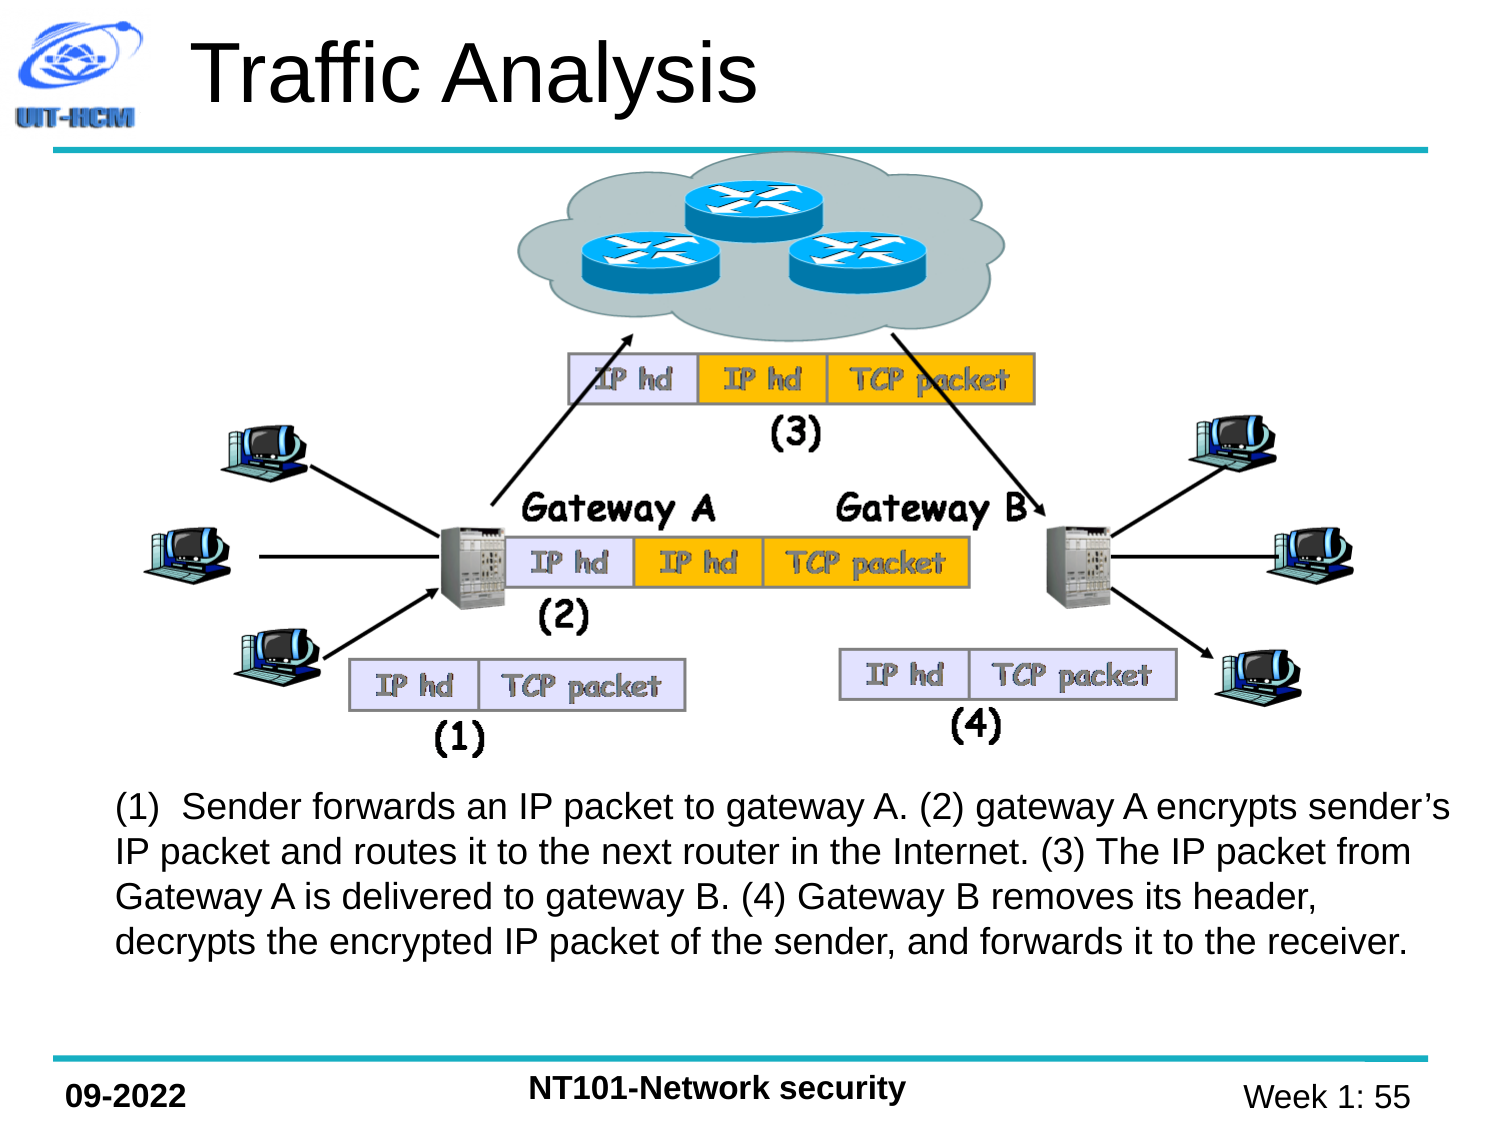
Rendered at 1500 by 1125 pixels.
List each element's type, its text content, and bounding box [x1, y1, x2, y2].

text_box (1) Sender forwards an IP packet to gateway A. (2) gateway A encrypts sender’s IP packet and routes it to the next router in the Internet. (3) The IP packet from Gateway A is delivered to gateway B. (4) Gateway B removes its header, decrypts the encrypted IP packet of the sender, and forwards it to the receiver. [99, 774, 1475, 970]
picture [142, 149, 1358, 760]
picture [0, 8, 159, 139]
text_box Traffic Analysis [174, 0, 1413, 175]
